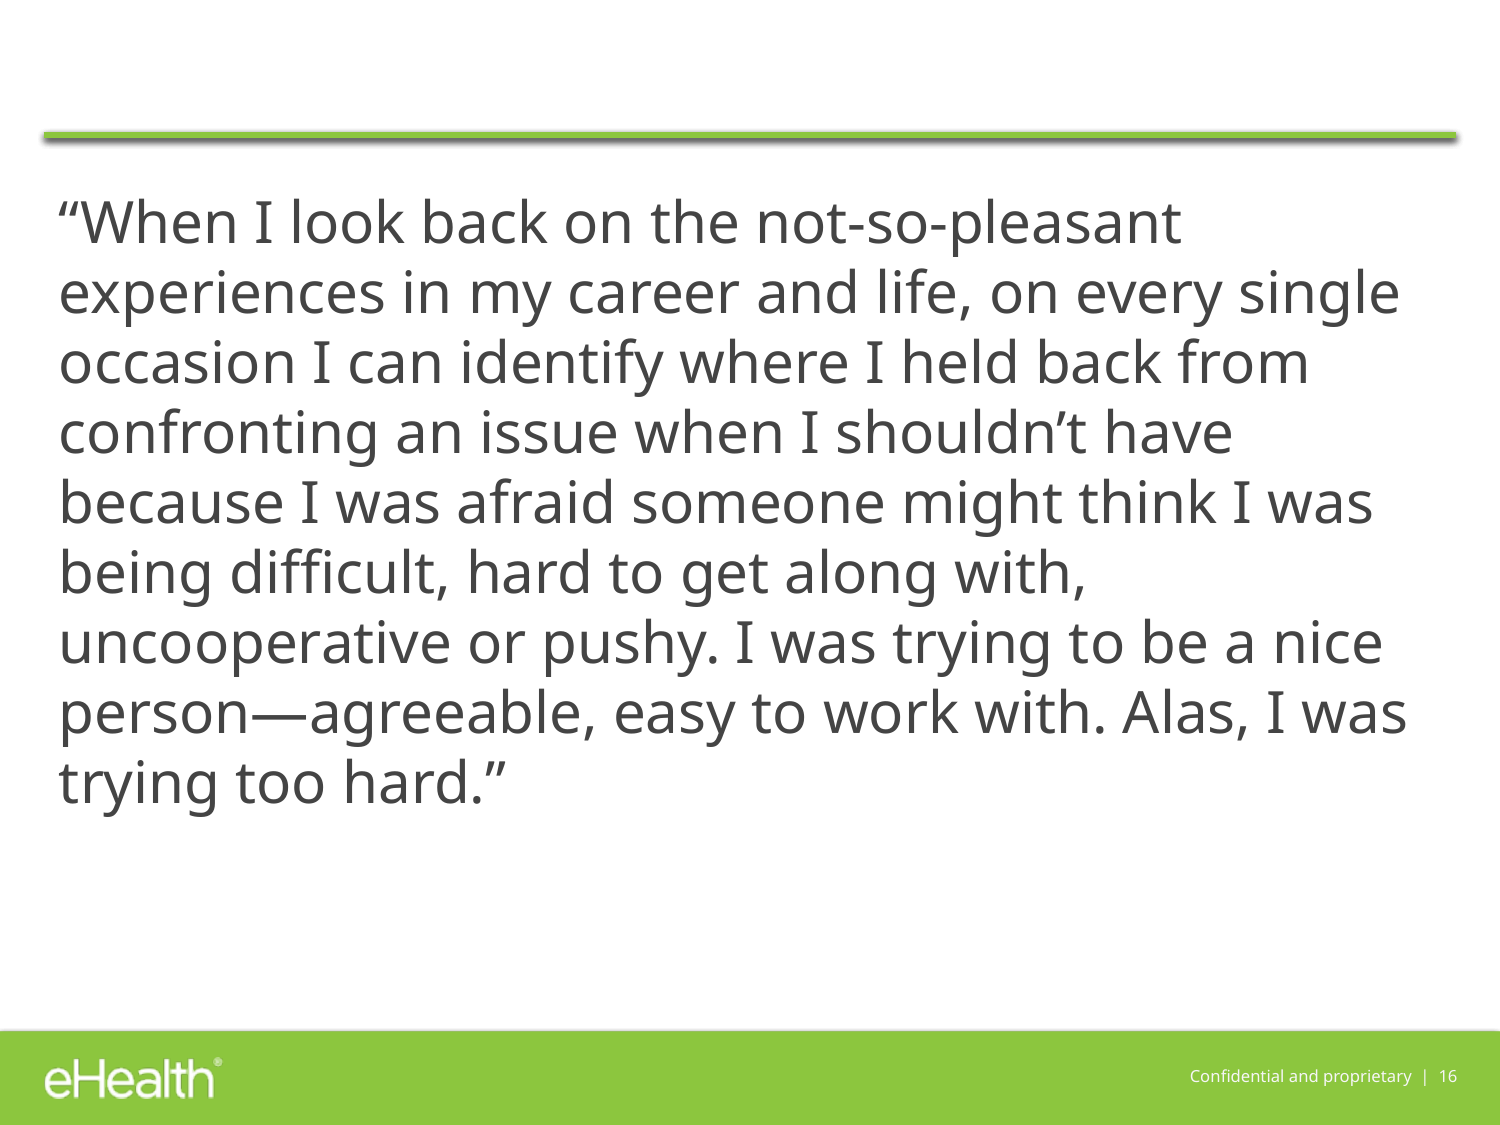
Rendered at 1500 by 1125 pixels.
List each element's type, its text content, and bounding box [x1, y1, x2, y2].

picture [43, 1057, 224, 1099]
footer Confidential and proprietary | 16 [929, 1057, 1458, 1098]
list “When I look back on the not-so-pleasant experiences in my career and life, on every single occasion I can identify where I held back from confronting an issue when I shouldn’t have because I was afraid someone might think I was being difficult, hard to get along with, uncooperative or pushy. I was trying to be a nice person—agreeable, easy to work with. Alas, I was trying too hard.” [43, 178, 1457, 986]
